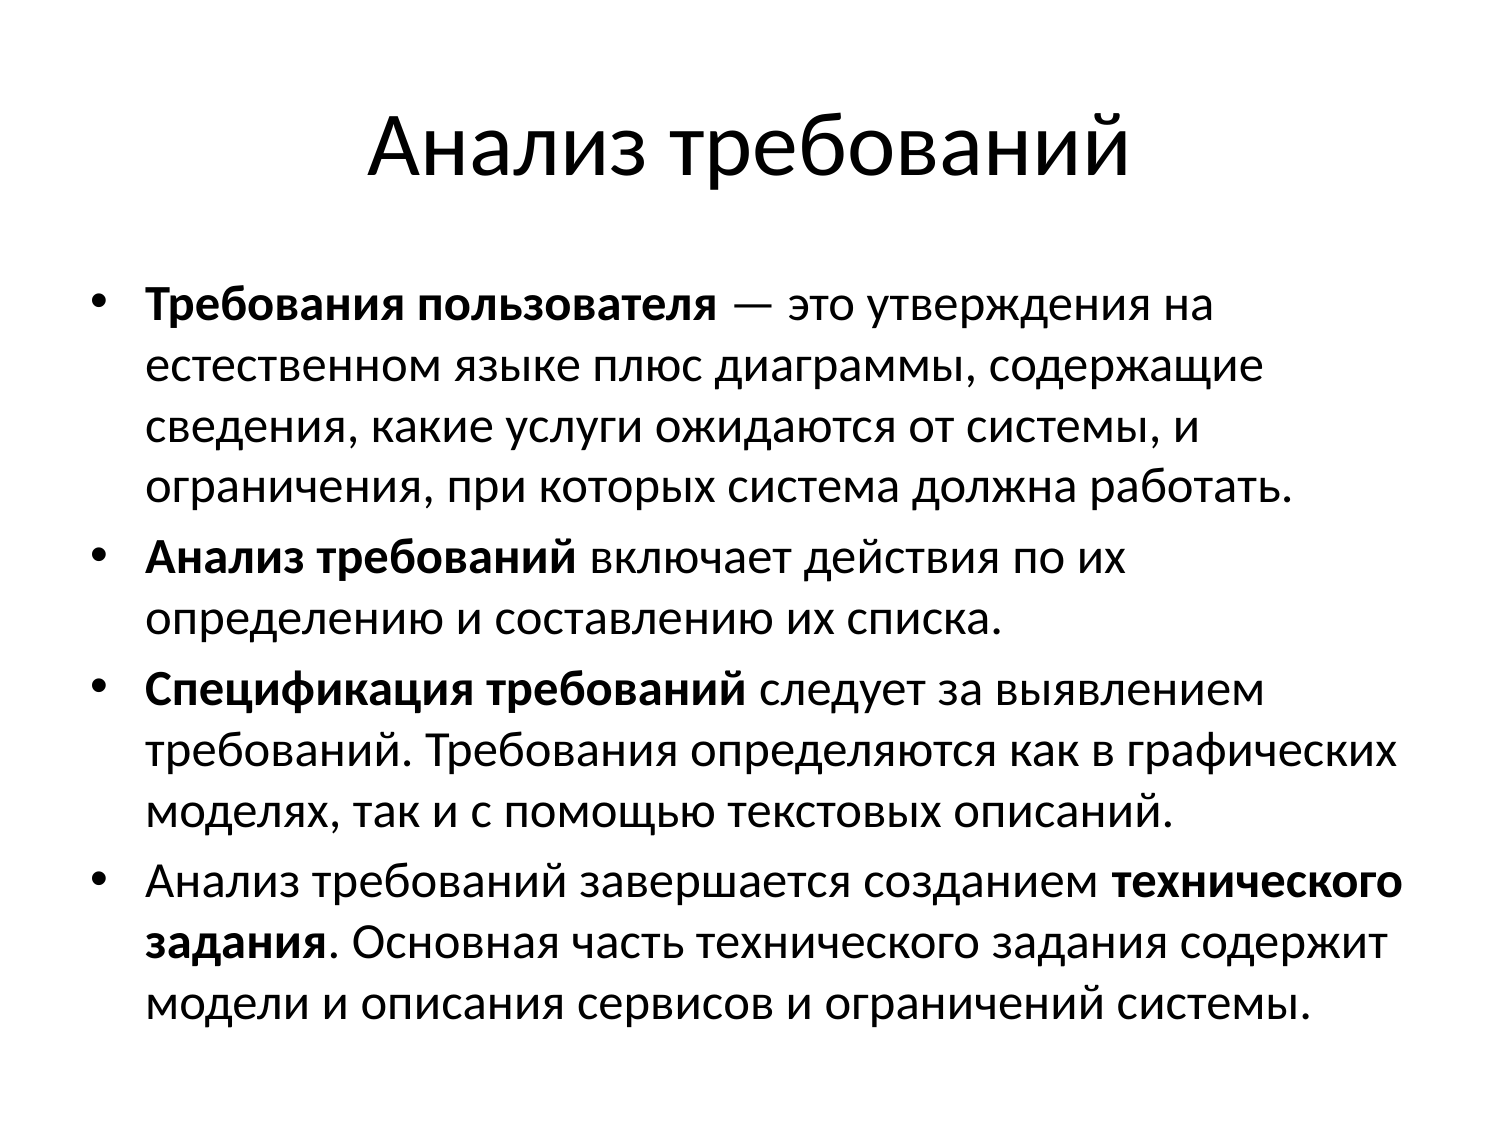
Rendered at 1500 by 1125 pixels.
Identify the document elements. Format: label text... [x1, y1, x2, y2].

title Анализ требований [75, 45, 1425, 233]
list Требования пользователя — это утверждения на естественном языке плюс диаграммы, содержащие сведения, какие услуги ожидаются от системы, и ограничения, при которых система должна работать. Анализ требований включает действия по их определению и составлению их списка. Спецификация требований следует за выявлением требований. Требования определяются как в графических моделях, так и с помощью текстовых описаний. Анализ требований завершается созданием технического задания. Основная часть технического задания содержит модели и описания сервисов и ограничений системы. [75, 262, 1425, 1059]
